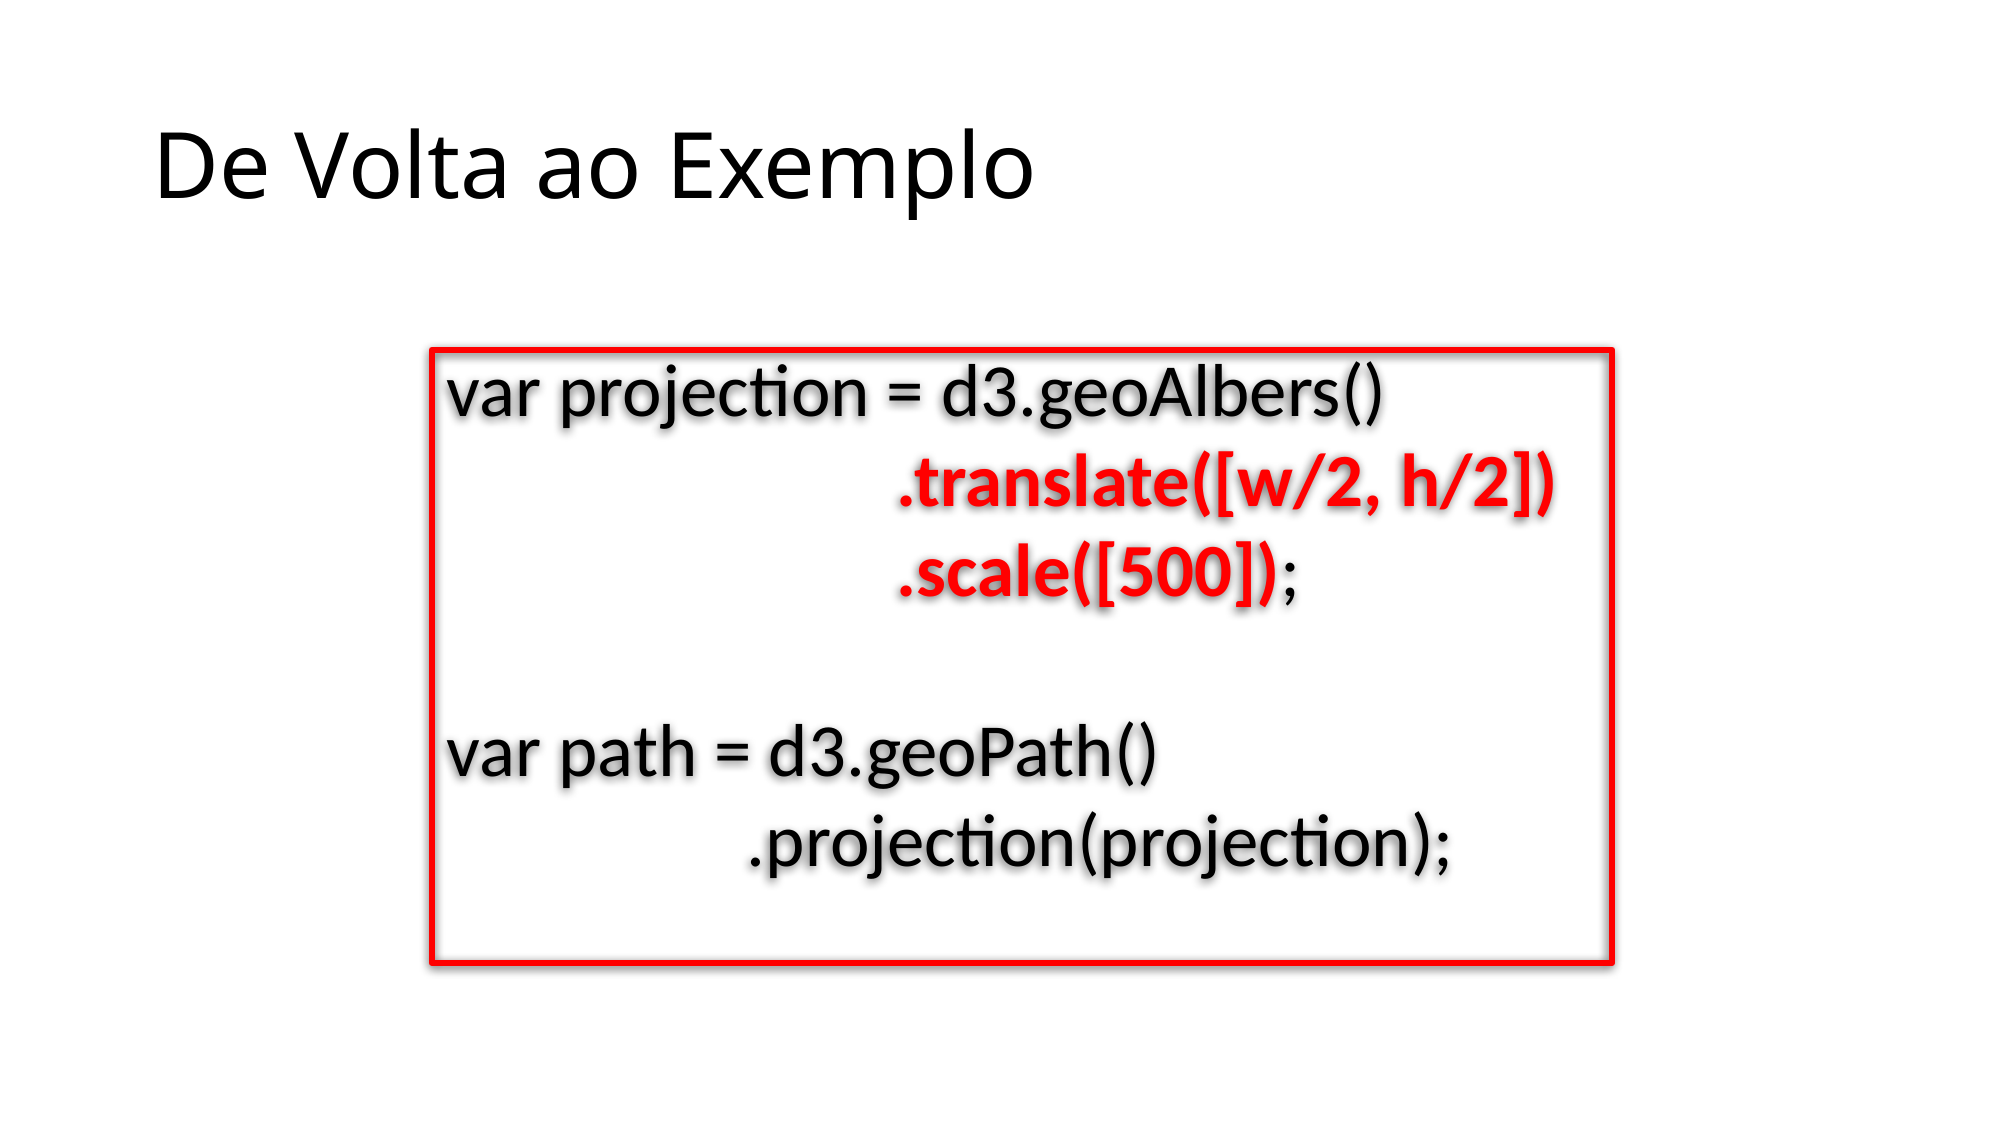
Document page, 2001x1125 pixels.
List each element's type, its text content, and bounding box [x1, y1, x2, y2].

title De Volta ao Exemplo [137, 59, 1863, 278]
text_box var projection = d3.geoAlbers() .translate([w/2, h/2]) .scale([500]); var path = d3.geoPath() .projection(projection); [431, 349, 1613, 963]
list [137, 299, 1863, 1014]
